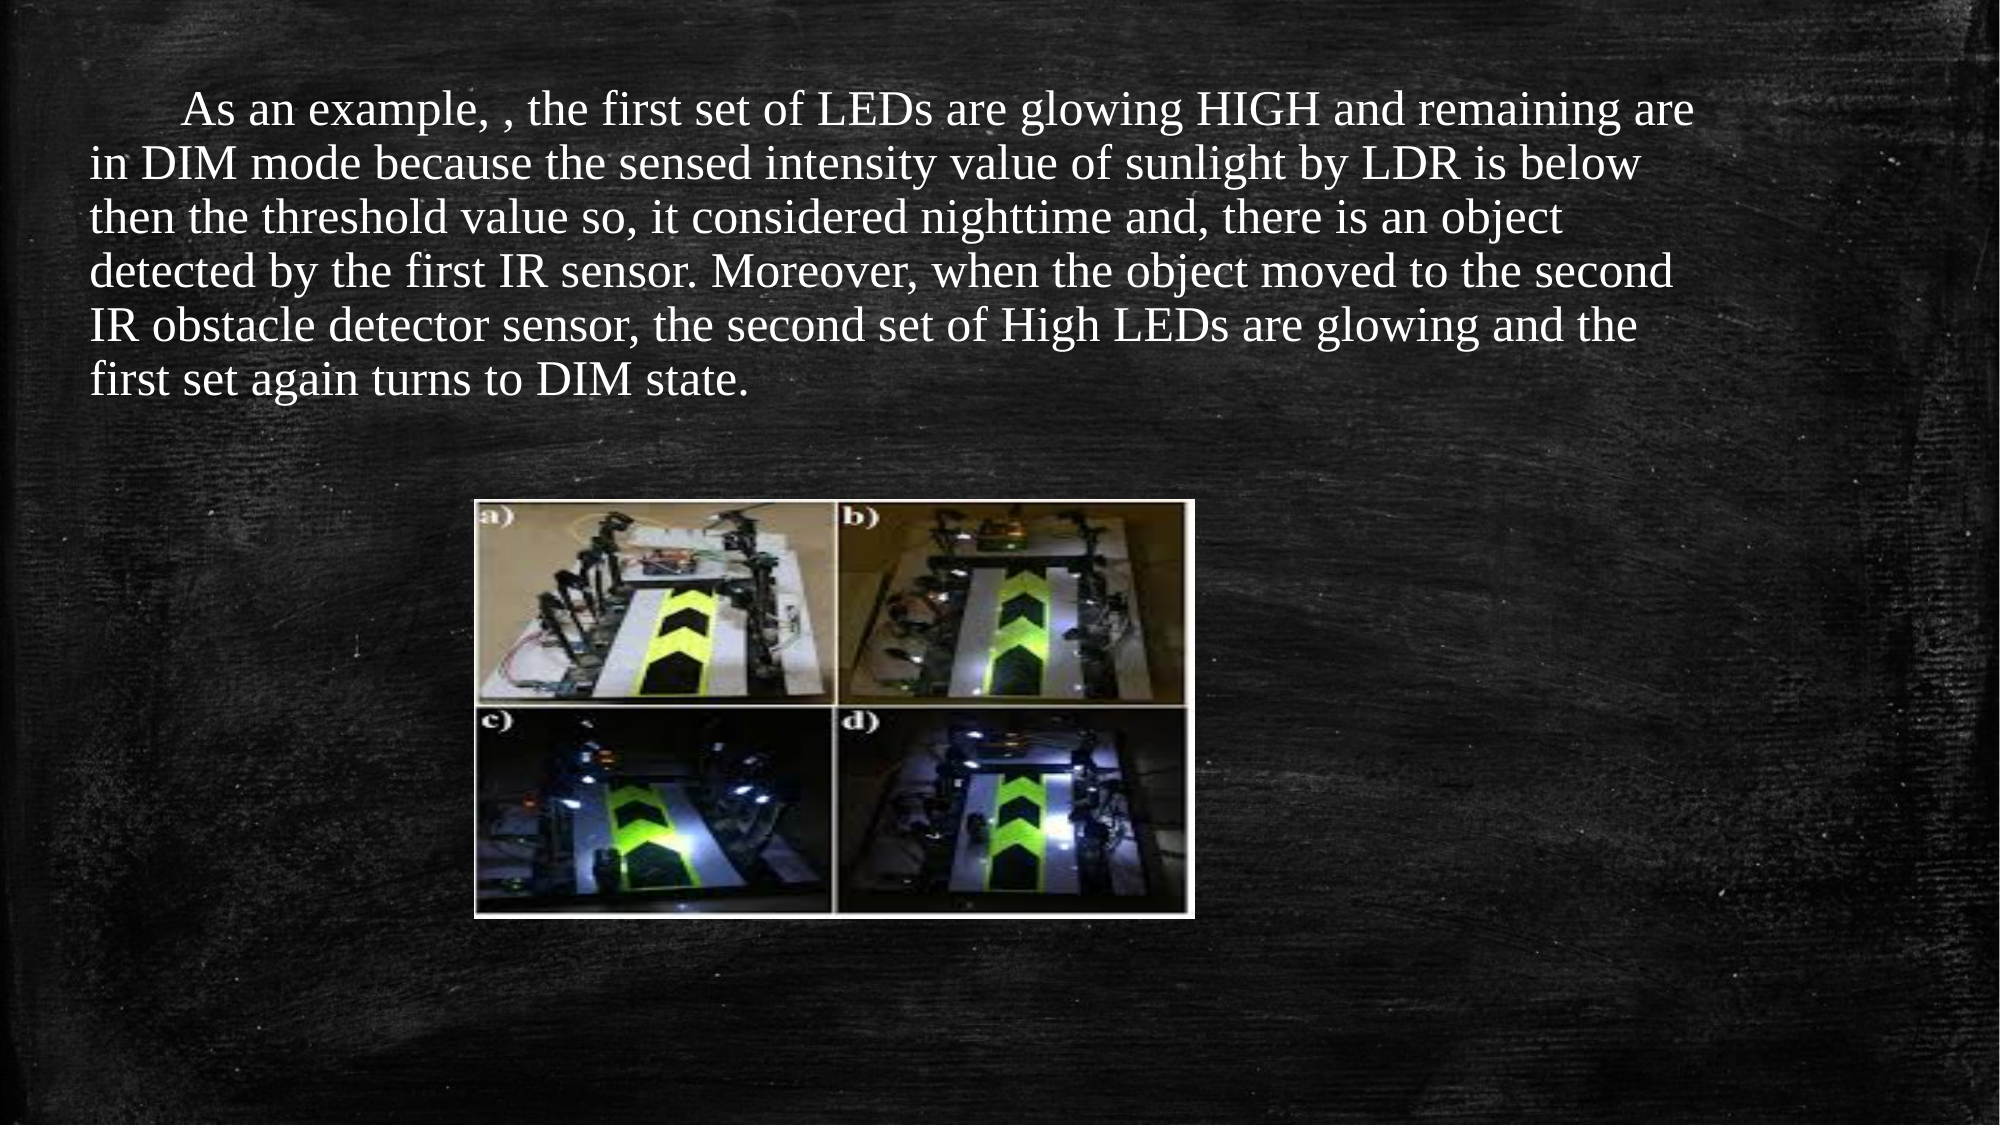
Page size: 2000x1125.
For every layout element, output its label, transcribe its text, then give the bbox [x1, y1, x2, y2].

text_box As an example, , the first set of LEDs are glowing HIGH and remaining are in DIM mode because the sensed intensity value of sunlight by LDR is below then the threshold value so, it considered nighttime and, there is an object detected by the first IR sensor. Moreover, when the object moved to the second IR obstacle detector sensor, the second set of High LEDs are glowing and the first set again turns to DIM state. [74, 74, 1738, 468]
picture [474, 499, 1196, 919]
